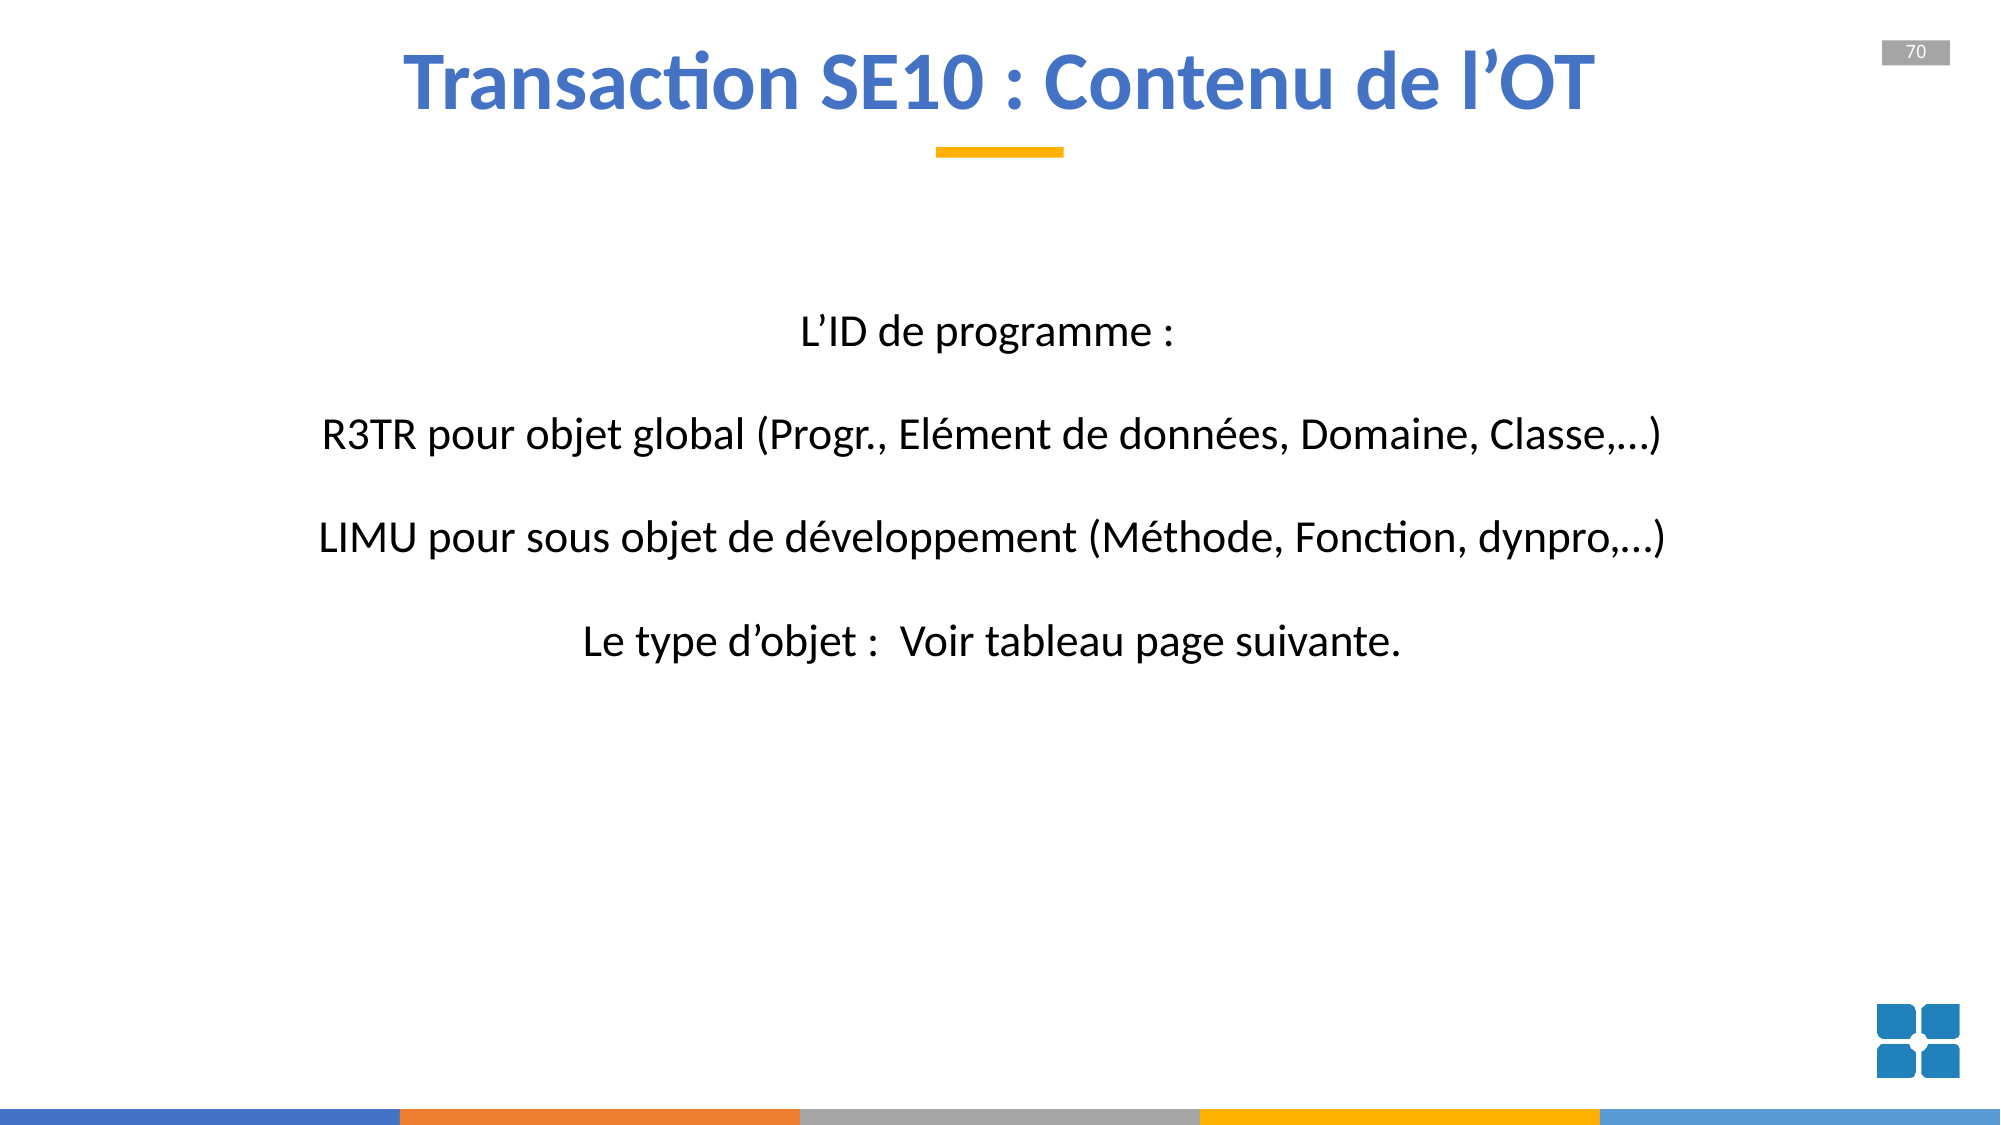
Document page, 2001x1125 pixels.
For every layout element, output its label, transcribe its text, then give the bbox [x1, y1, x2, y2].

picture [1877, 1004, 1967, 1078]
title Transaction SE10 : Contenu de l’OT [0, 0, 2000, 153]
list L’ID de programme : R3TR pour objet global (Progr., Elément de données, Domaine, Classe,…) LIMU pour sous objet de développement (Méthode, Fonction, dynpro,…) Le type d’objet : Voir tableau page suivante. [123, 225, 1862, 958]
